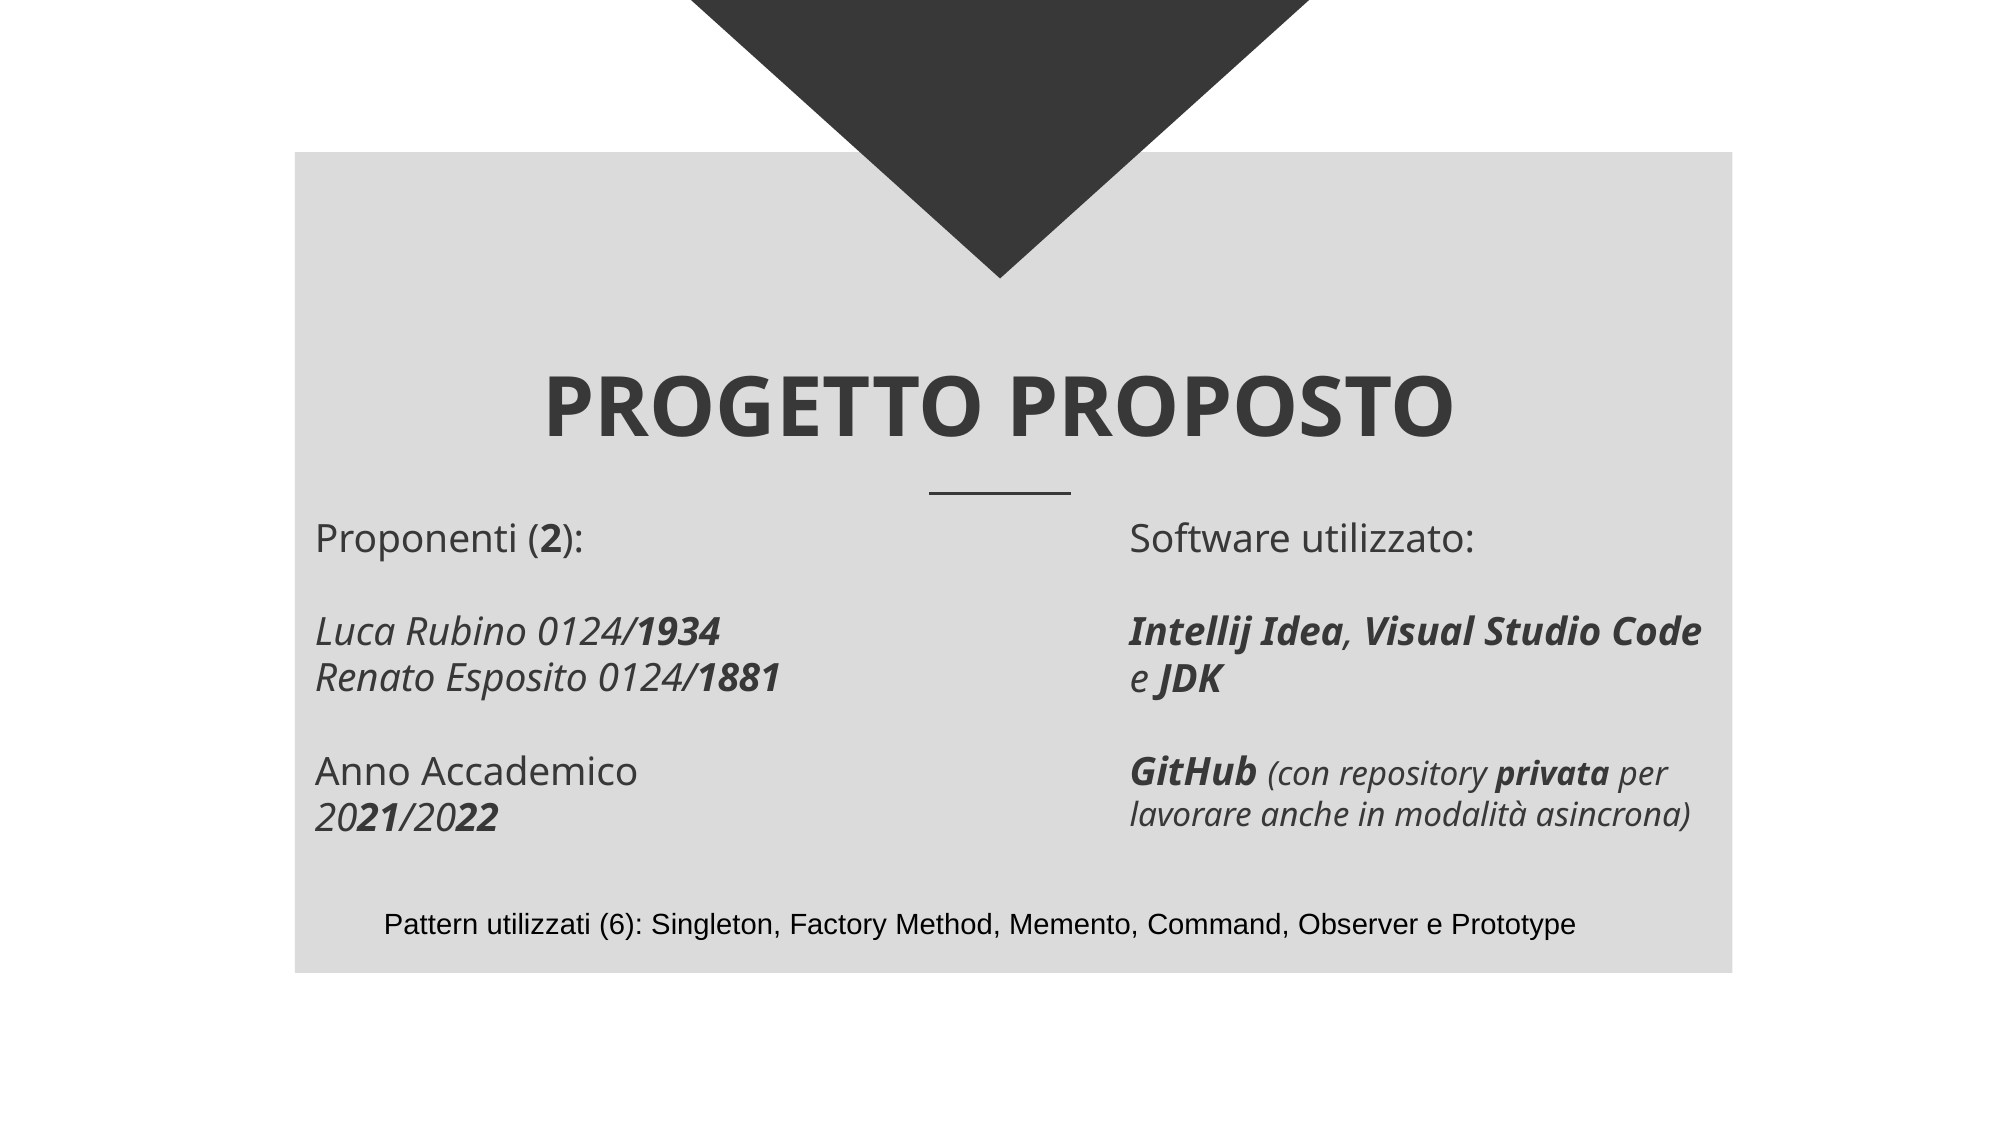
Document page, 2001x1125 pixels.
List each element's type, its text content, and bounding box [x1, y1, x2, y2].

text_box Pattern utilizzati (6): Singleton, Factory Method, Memento, Command, Observer e Prototype [369, 897, 1599, 948]
list Proponenti (2): Luca Rubino 0124/1934 Renato Esposito 0124/1881 Anno Accademico 2021/2022 [294, 493, 1109, 898]
text_box Software utilizzato: Intellij Idea, Visual Studio Code e JDK GitHub (con repository privata per lavorare anche in modalità asincrona) [1109, 493, 1726, 943]
title PROGETTO PROPOSTO [369, 332, 1631, 449]
